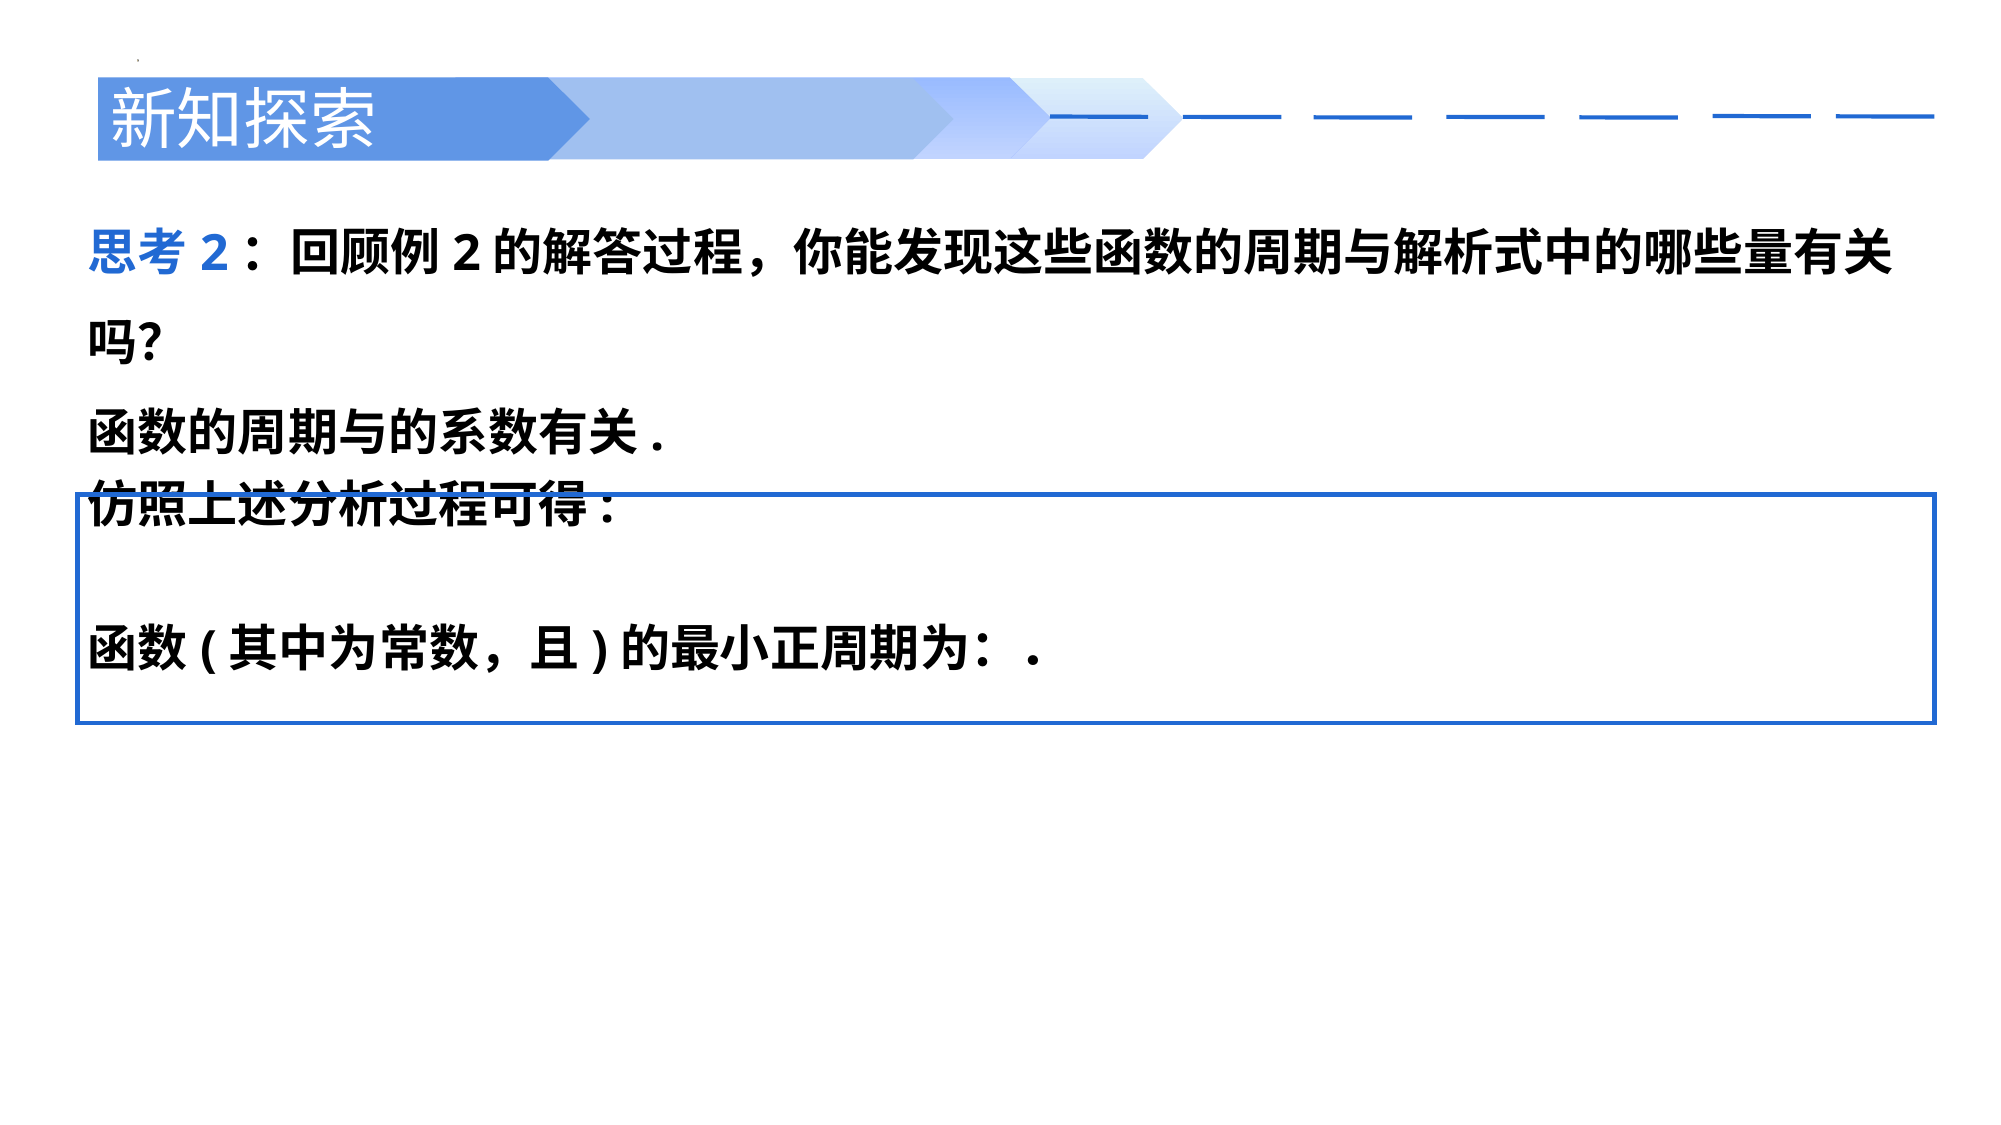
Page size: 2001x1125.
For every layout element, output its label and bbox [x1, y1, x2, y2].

text_box [95, 69, 1935, 166]
text_box [76, 493, 1935, 724]
